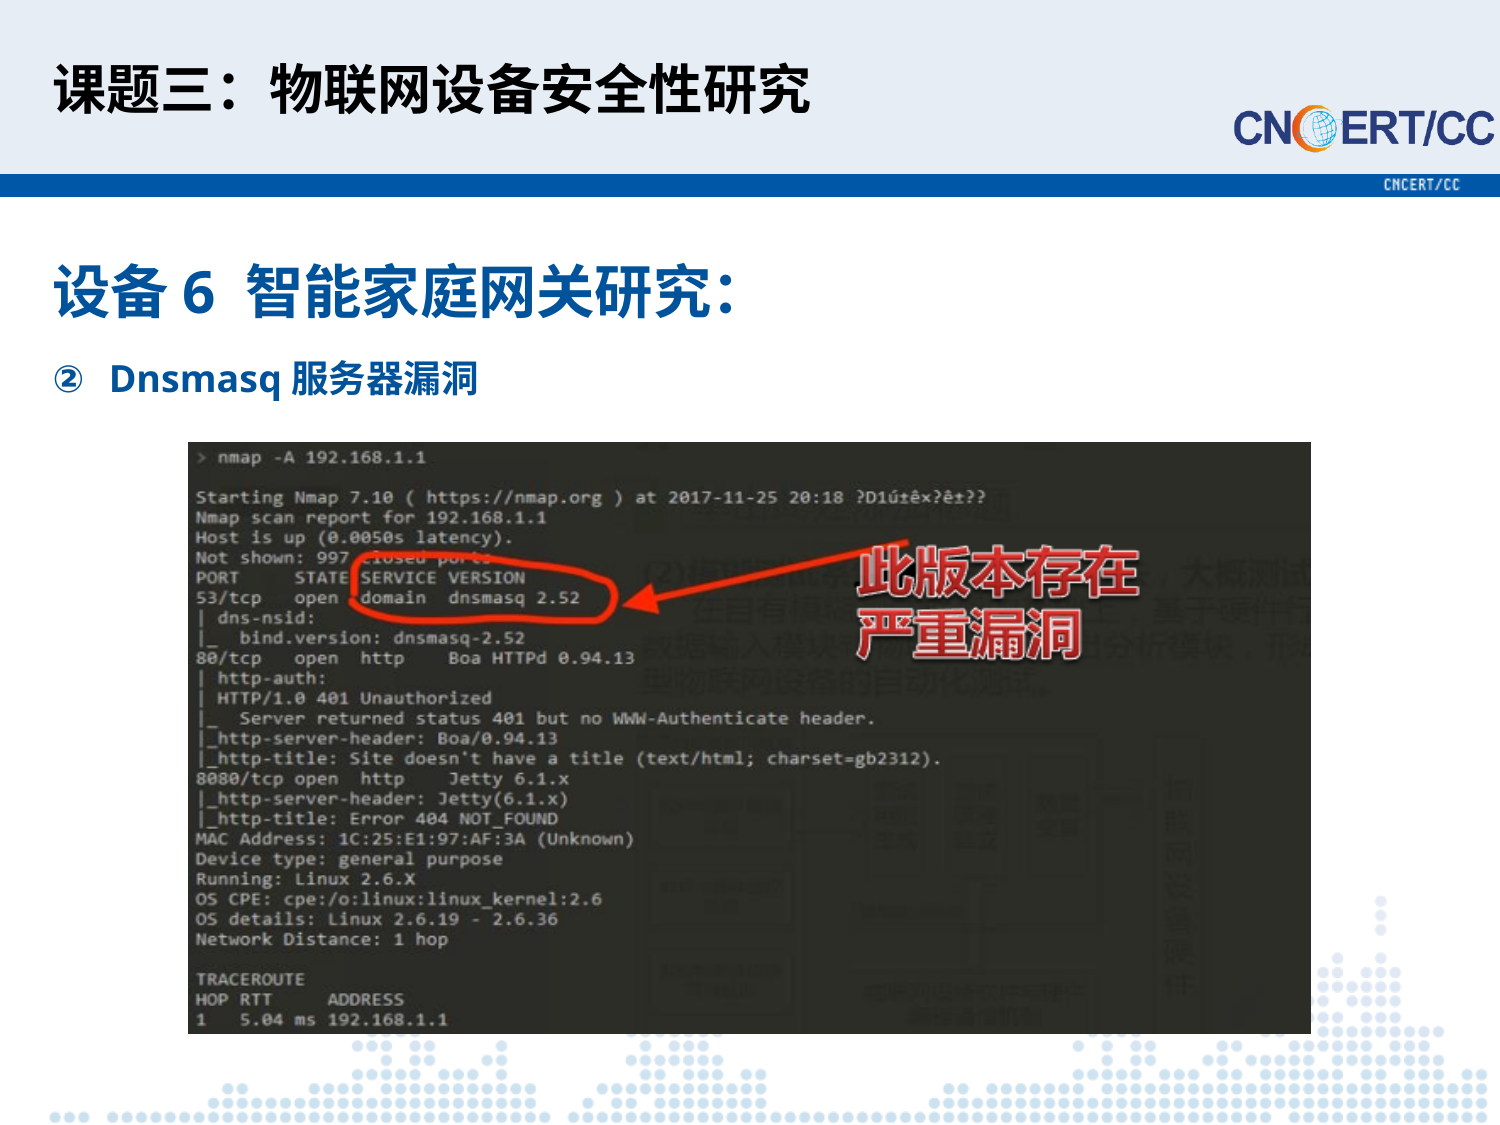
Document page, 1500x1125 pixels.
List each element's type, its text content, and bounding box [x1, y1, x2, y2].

picture [37, 442, 1500, 1125]
picture [1341, 99, 1500, 155]
list 设备6 智能家庭网关研究： Dnsmasq服务器漏洞 [37, 212, 1330, 835]
picture [0, 174, 1500, 197]
title 课题三：物联网设备安全性研究 [37, 0, 1341, 176]
